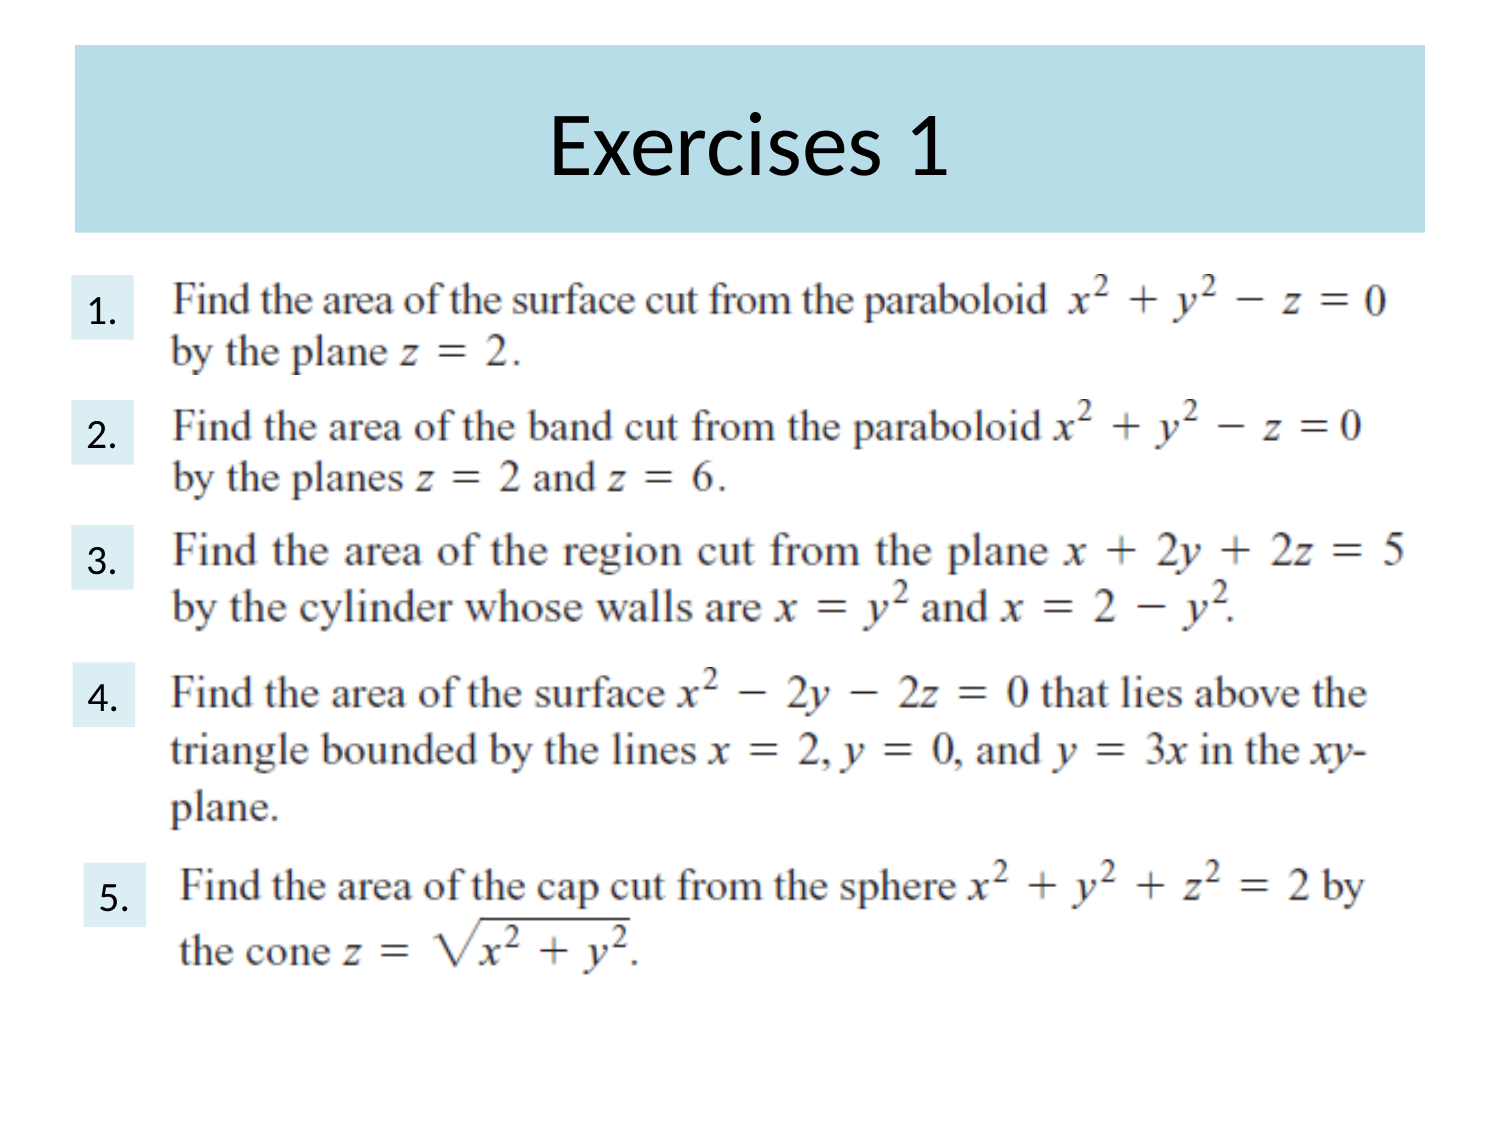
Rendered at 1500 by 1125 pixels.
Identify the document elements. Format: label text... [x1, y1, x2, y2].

text_box 5. [83, 862, 147, 928]
text_box 1. [71, 275, 134, 340]
picture [165, 526, 1426, 635]
text_box 4. [72, 662, 136, 728]
picture [162, 274, 1399, 376]
title Exercises 1 [75, 45, 1425, 233]
text_box 2. [71, 399, 134, 465]
picture [169, 851, 1370, 978]
picture [169, 667, 1381, 843]
text_box 3. [71, 525, 134, 590]
picture [162, 399, 1374, 506]
